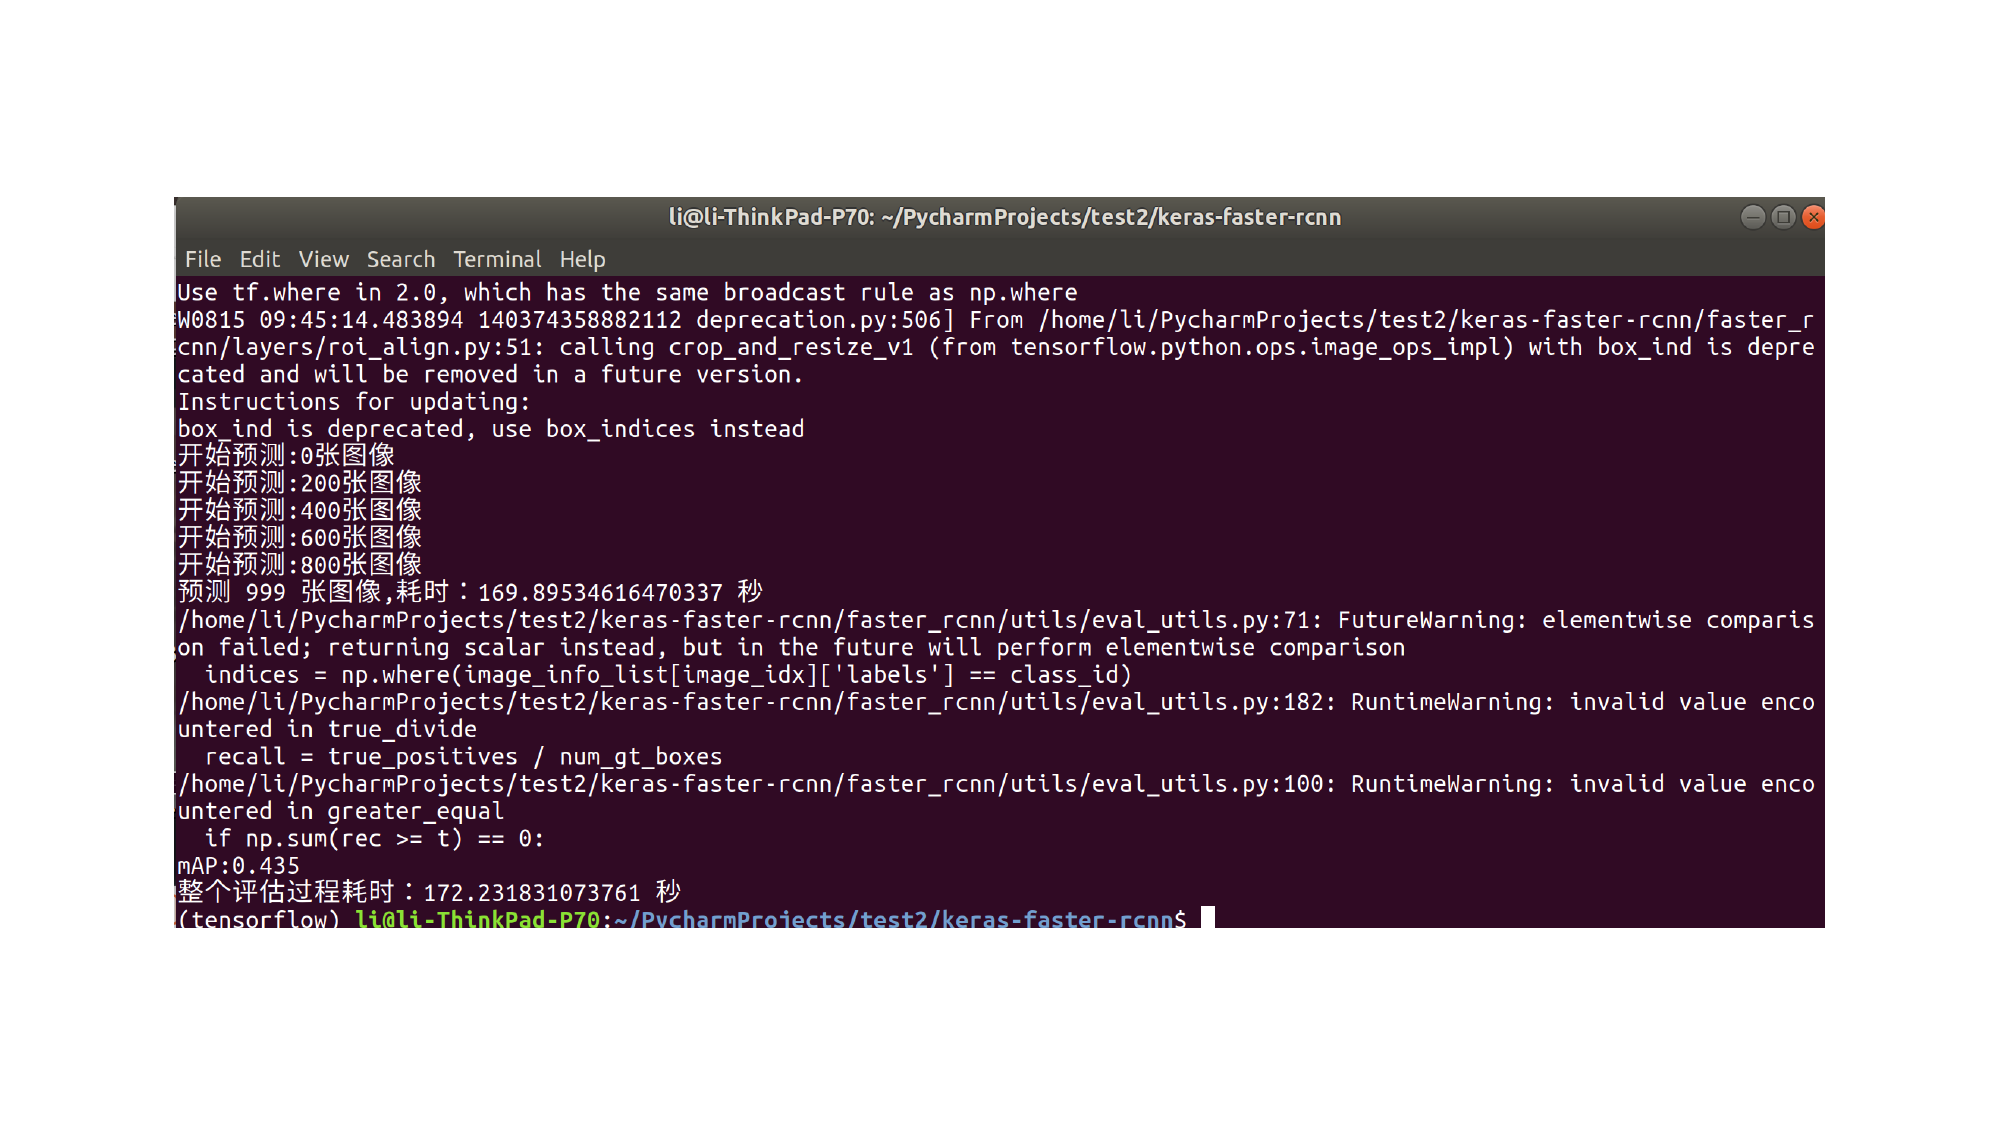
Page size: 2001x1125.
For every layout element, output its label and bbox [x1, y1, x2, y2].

picture [174, 197, 1825, 928]
